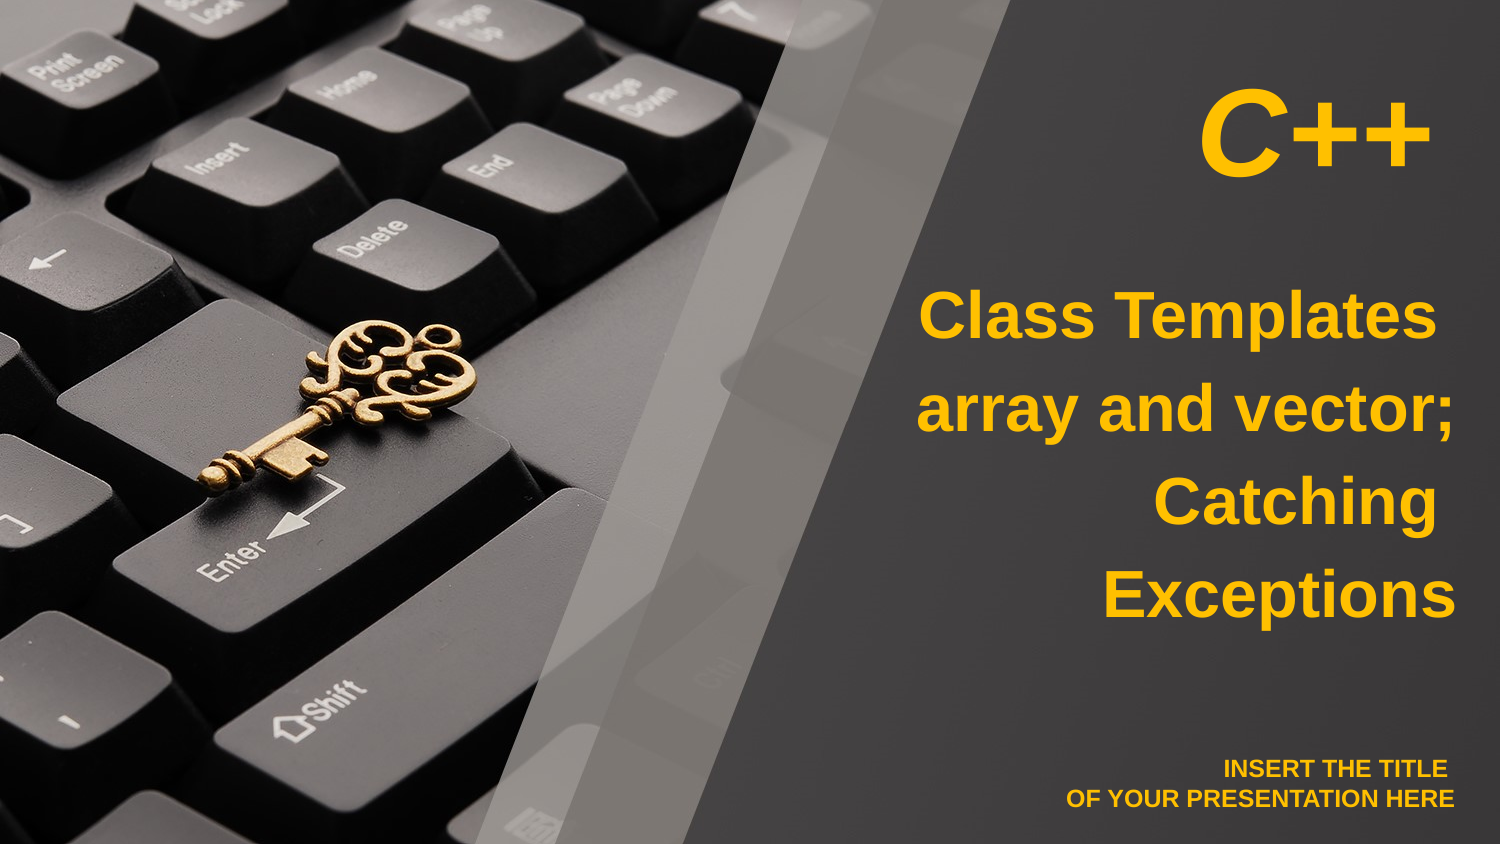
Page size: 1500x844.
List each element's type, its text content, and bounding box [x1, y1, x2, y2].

list Class Templates array and vector; Catching Exceptions [887, 232, 1473, 670]
list INSERT THE TITLE OF YOUR PRESENTATION HERE [832, 740, 1471, 824]
text_box C++ [1116, 43, 1447, 209]
picture [0, 0, 1500, 844]
